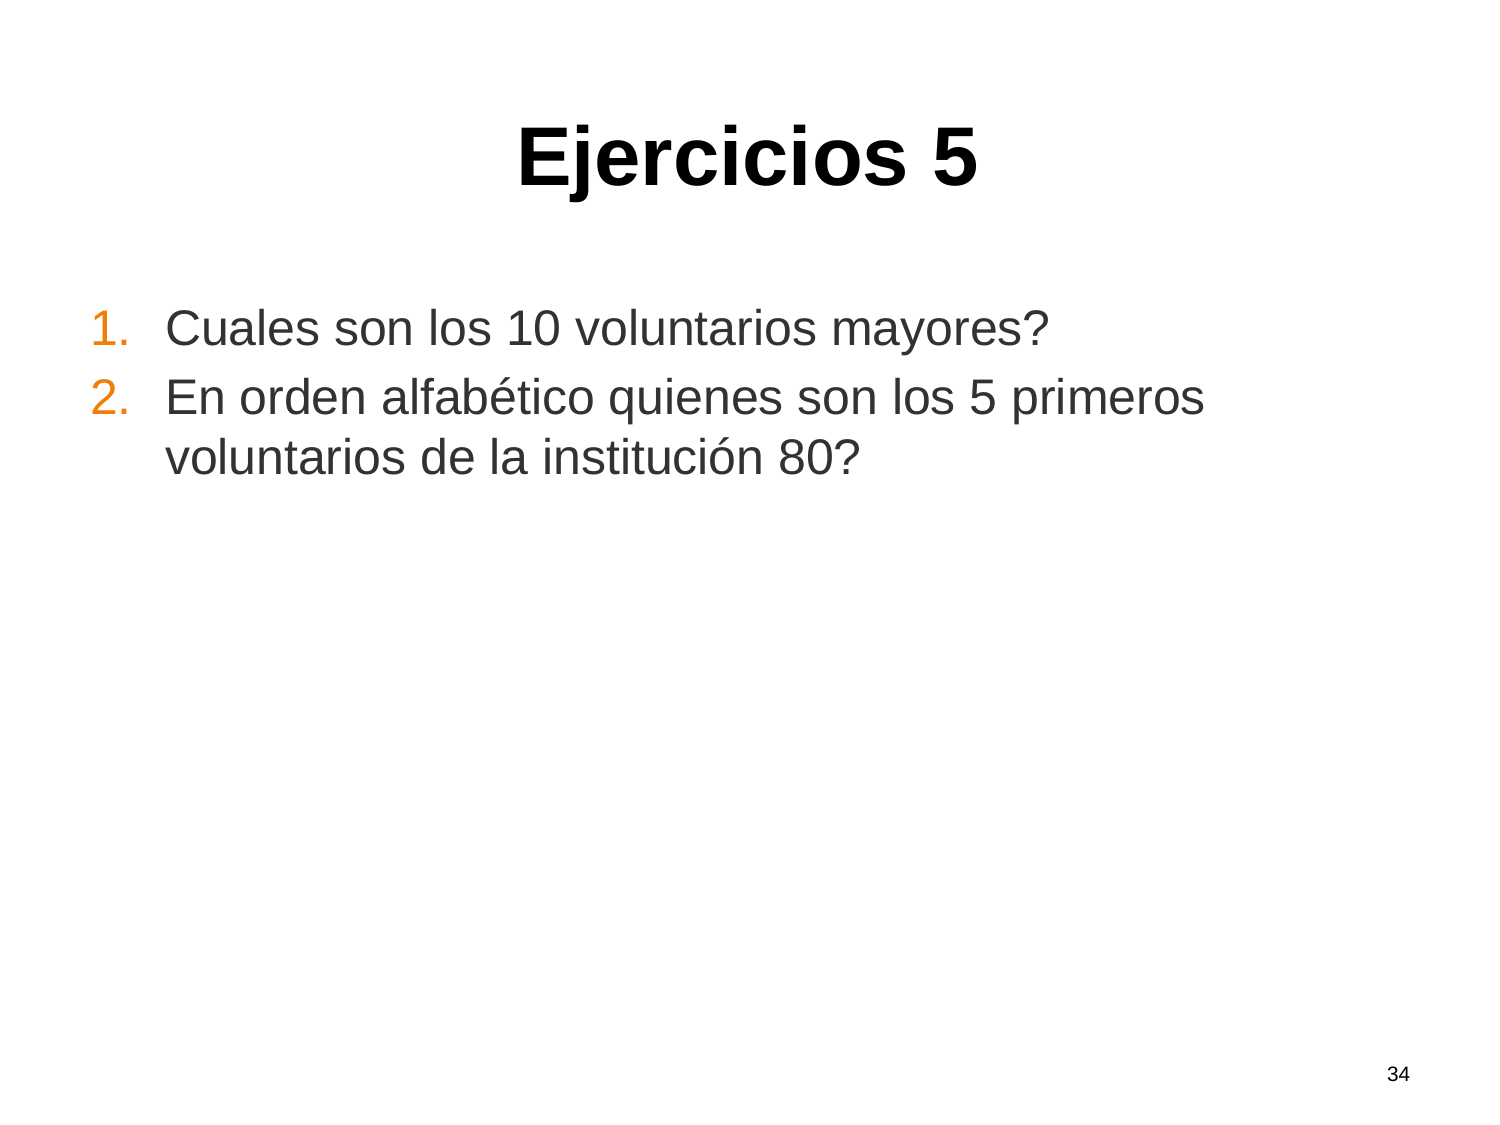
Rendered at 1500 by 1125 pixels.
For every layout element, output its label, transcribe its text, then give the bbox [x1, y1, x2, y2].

list Cuales son los 10 voluntarios mayores? En orden alfabético quienes son los 5 primeros voluntarios de la institución 80? [75, 287, 1425, 515]
slide_number ‹#› [1074, 1042, 1425, 1103]
title Ejercicios 5 [69, 66, 1425, 238]
